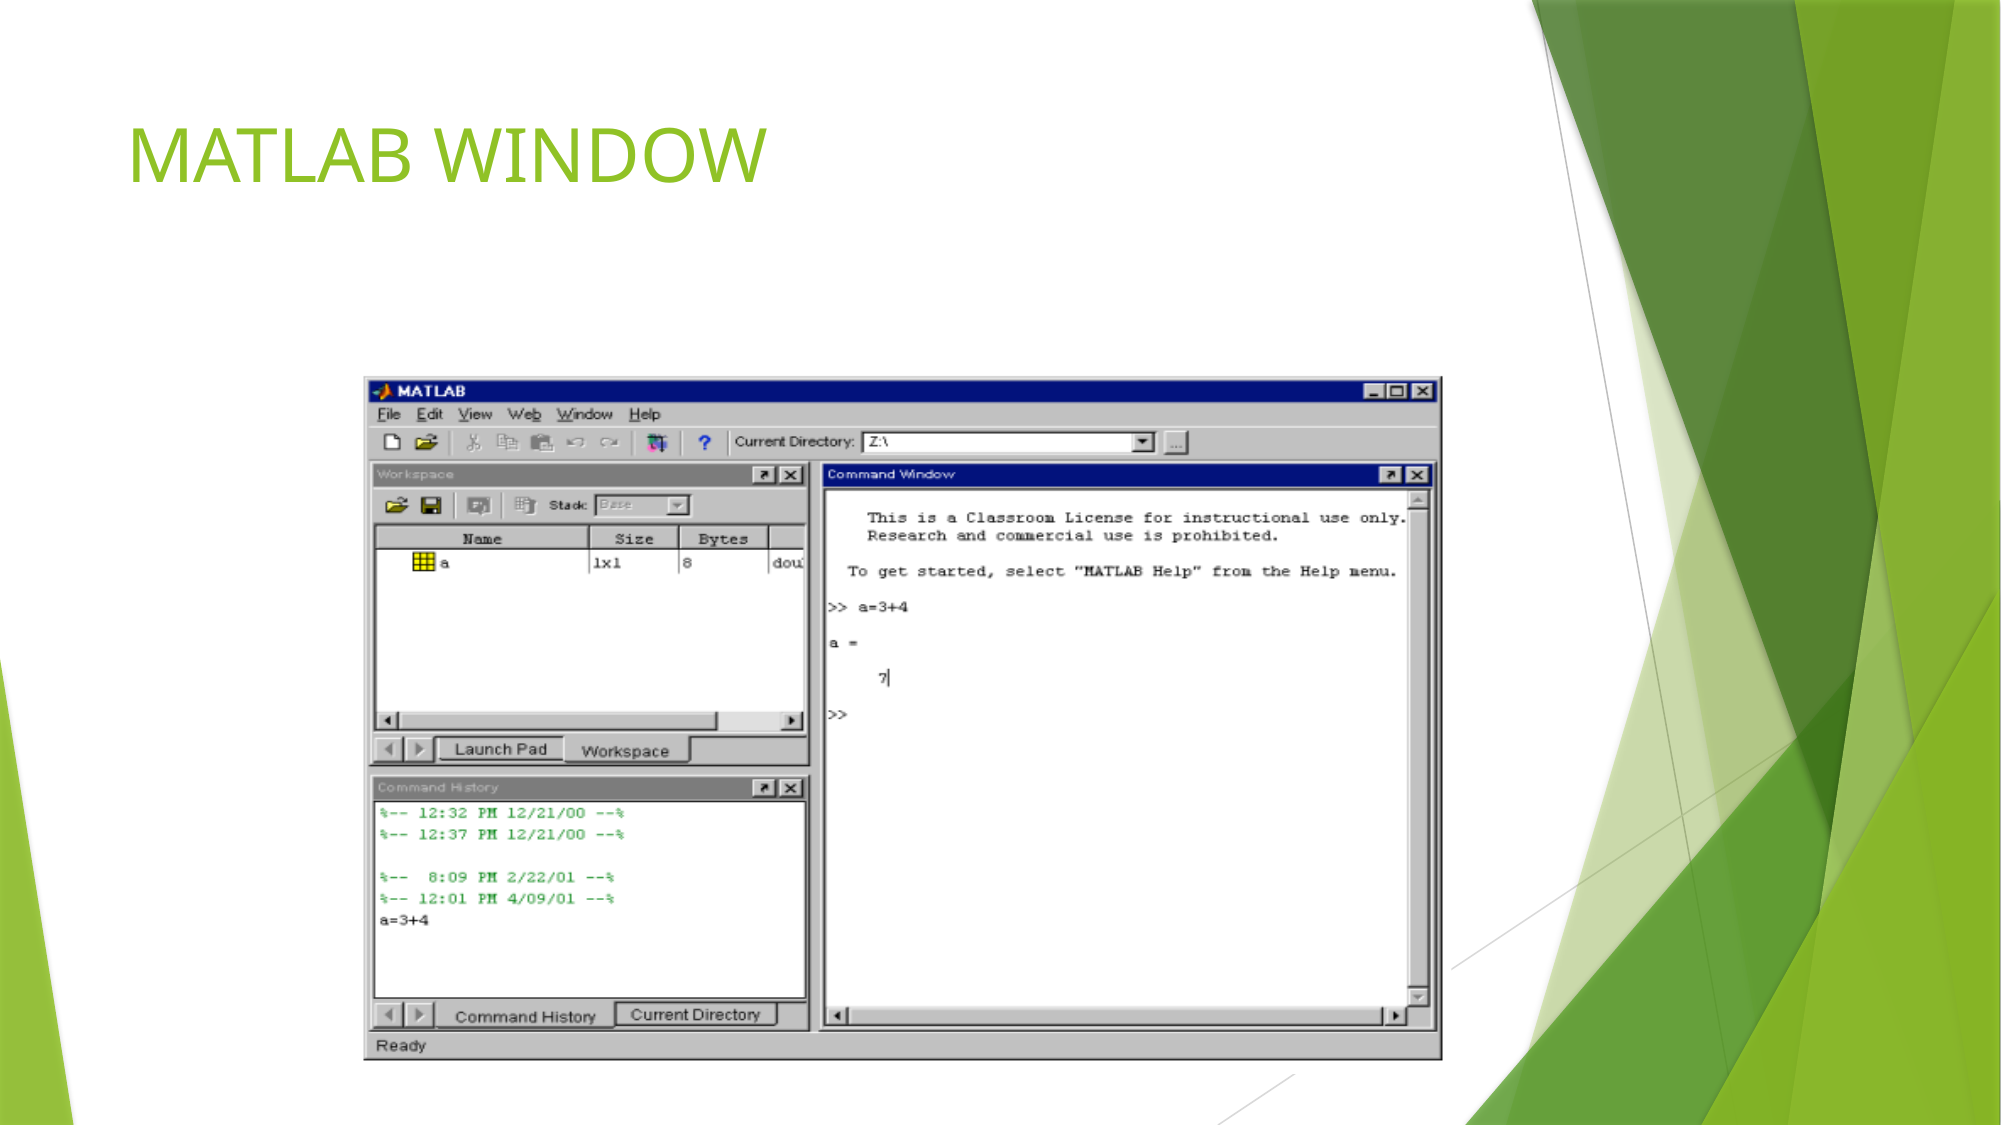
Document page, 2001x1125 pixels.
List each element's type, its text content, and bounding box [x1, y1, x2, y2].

title MATLAB WINDOW [111, 99, 1522, 317]
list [352, 361, 1452, 1074]
